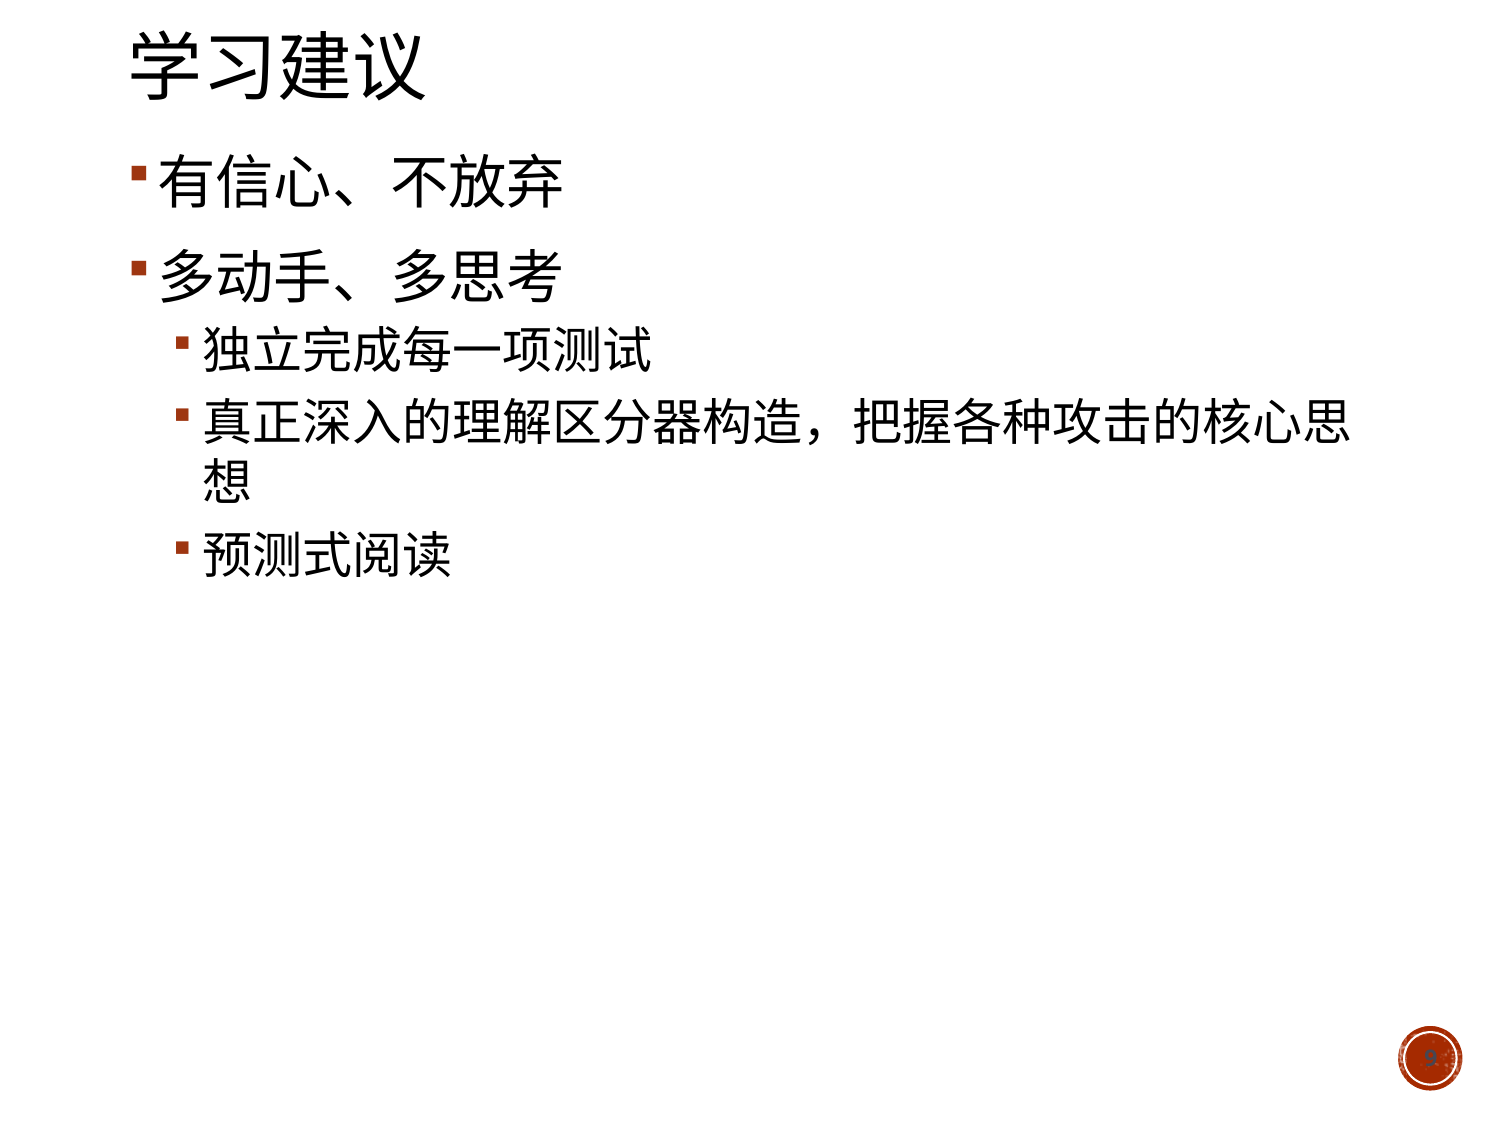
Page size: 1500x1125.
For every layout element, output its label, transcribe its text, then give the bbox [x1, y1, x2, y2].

list 有信心、不放弃 多动手、多思考 独立完成每一项测试 真正深入的理解区分器构造，把握各种攻击的核心思想 预测式阅读 [112, 137, 1388, 954]
slide_number 9 [1391, 1028, 1471, 1089]
title 学习建议 [112, 0, 1388, 137]
